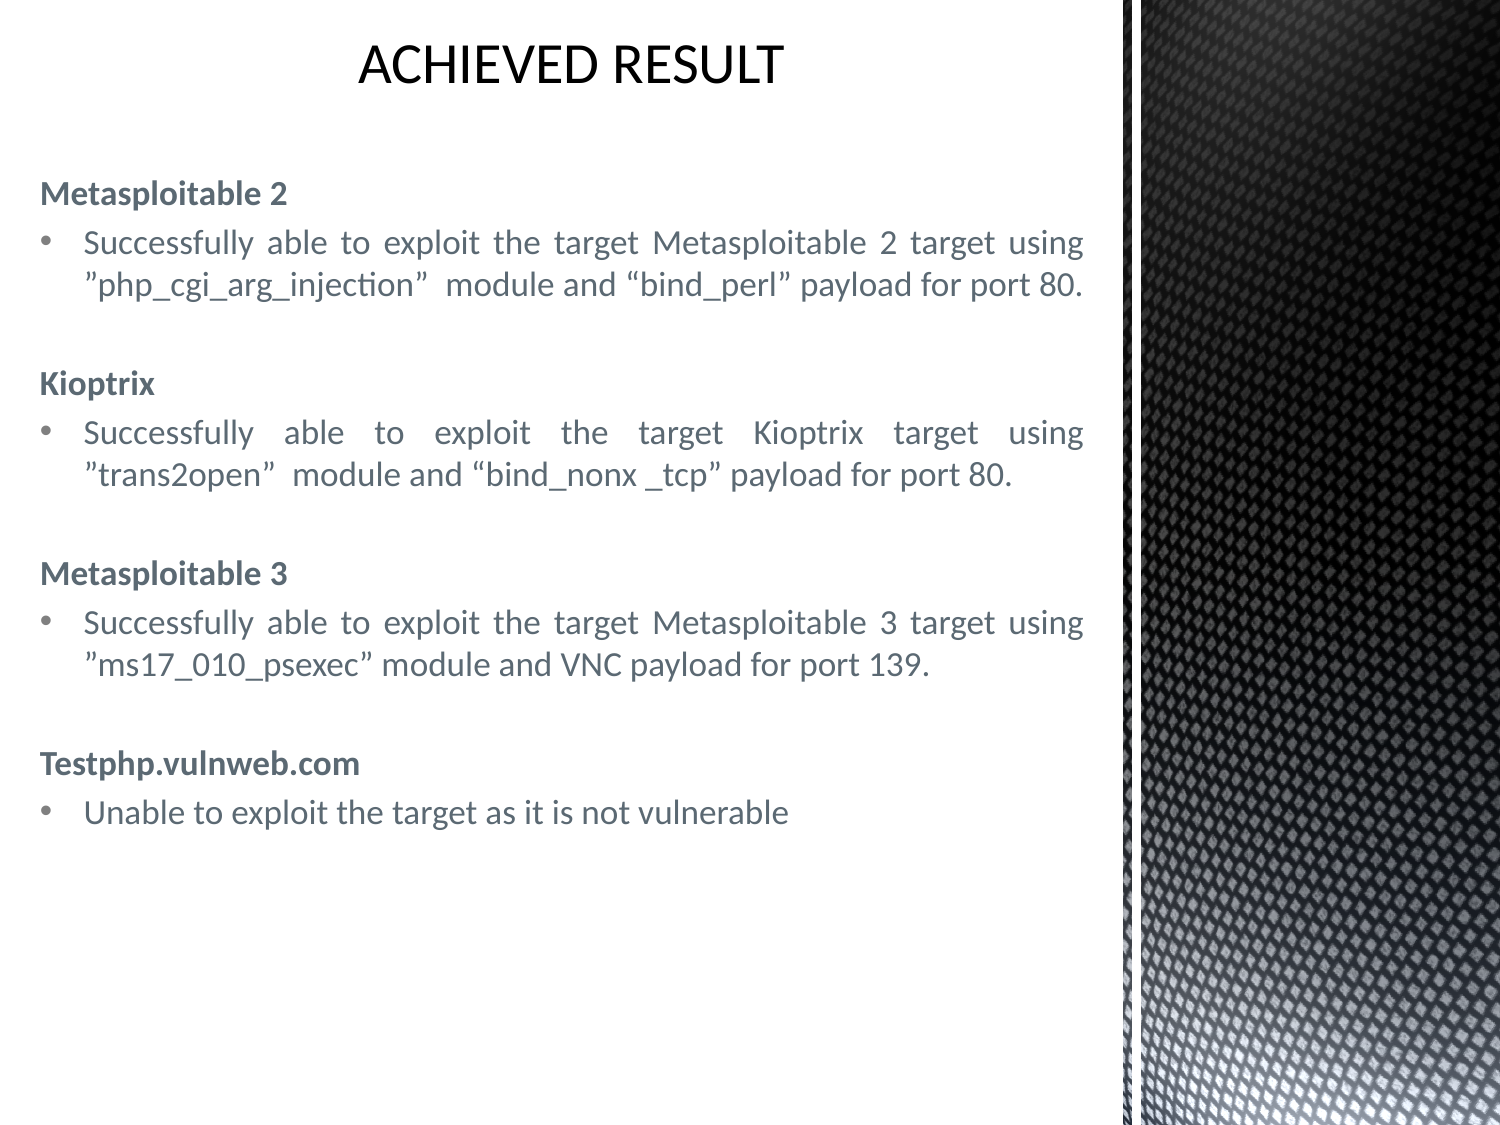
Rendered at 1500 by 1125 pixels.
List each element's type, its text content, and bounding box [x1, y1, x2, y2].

title ACHIEVED RESULT [262, 2, 800, 103]
subtitle Metasploitable 2 Successfully able to exploit the target Metasploitable 2 target using ”php_cgi_arg_injection” module and “bind_perl” payload for port 80. Kioptrix Successfully able to exploit the target Kioptrix target using ”trans2open” module and “bind_nonx _tcp” payload for port 80. Metasploitable 3 Successfully able to exploit the target Metasploitable 3 target using ”ms17_010_psexec” module and VNC payload for port 139. Testphp.vulnweb.com Unable to exploit the target as it is not vulnerable [24, 162, 1100, 875]
picture [1123, 0, 1500, 1125]
